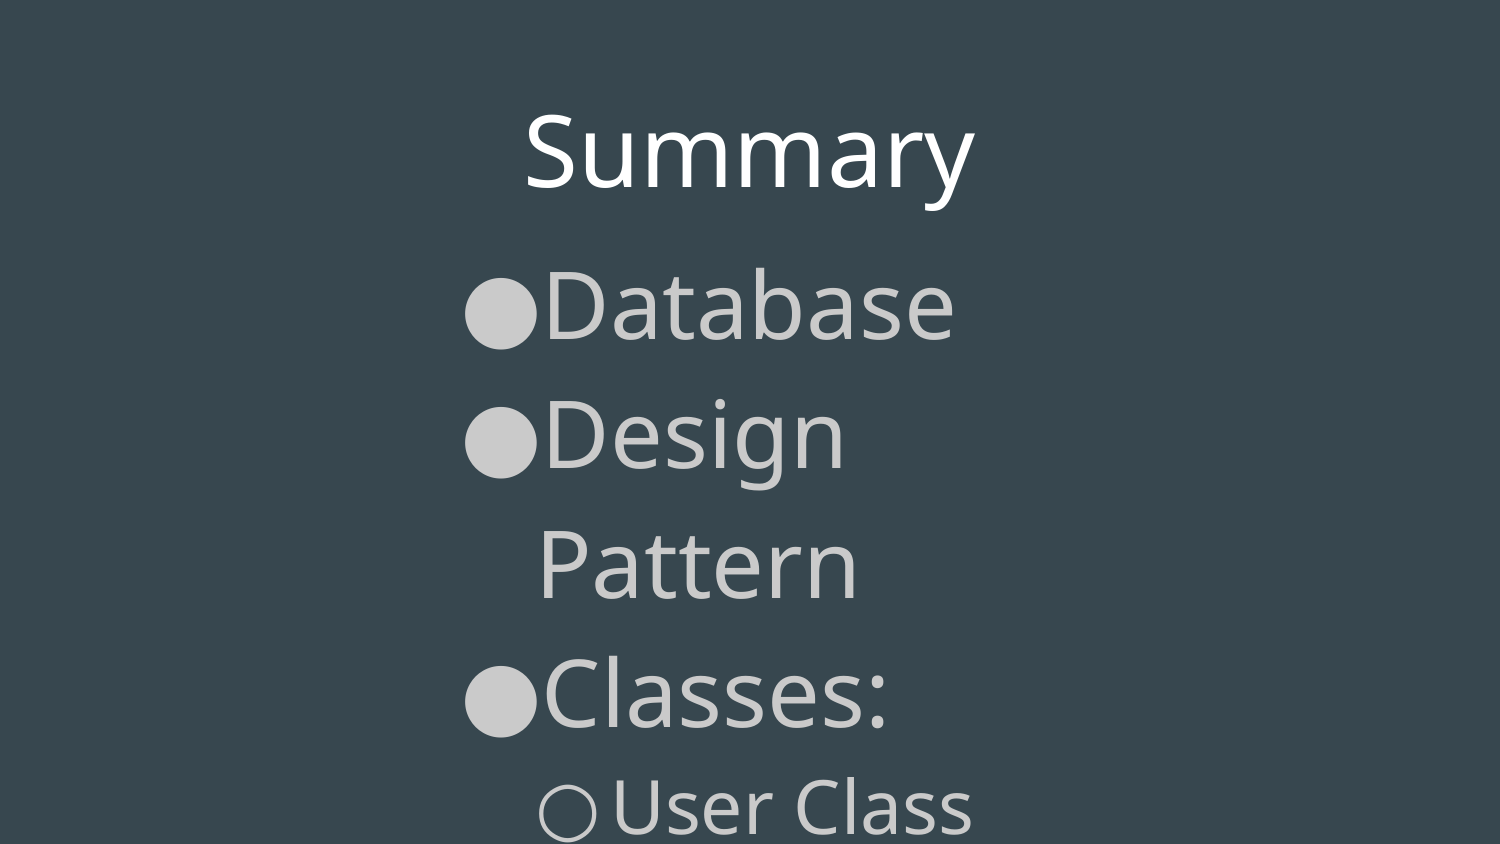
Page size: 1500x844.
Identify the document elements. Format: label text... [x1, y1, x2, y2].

list Database Design Pattern Classes: User Class Post Class [445, 213, 1155, 775]
title Summary [51, 72, 1449, 167]
